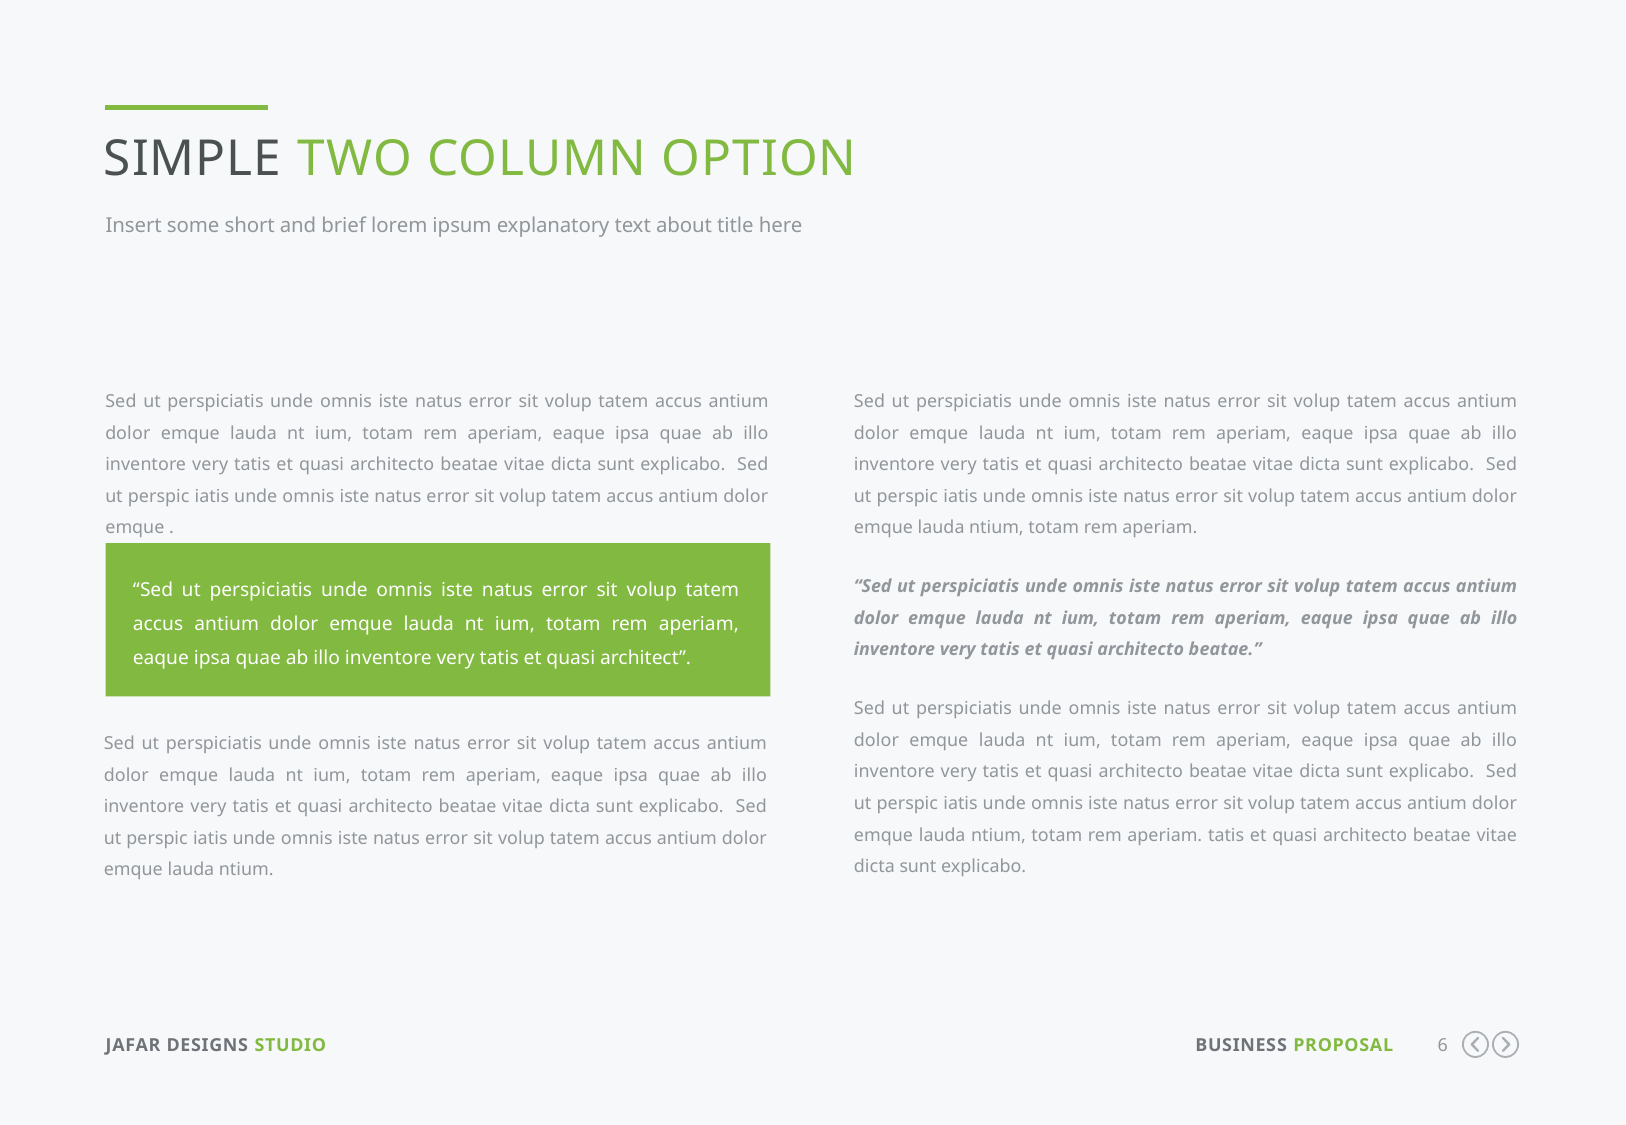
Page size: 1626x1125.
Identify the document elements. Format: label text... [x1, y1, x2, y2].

list Insert some short and brief lorem ipsum explanatory text about title here [105, 209, 1519, 241]
text_box Sed ut perspiciatis unde omnis iste natus error sit volup tatem accus antium dolor emque lauda nt ium, totam rem aperiam, eaque ipsa quae ab illo inventore very tatis et quasi architecto beatae vitae dicta sunt explicabo. Sed ut perspic iatis unde omnis iste natus error sit volup tatem accus antium dolor emque lauda ntium. [103, 721, 769, 880]
text_box Sed ut perspiciatis unde omnis iste natus error sit volup tatem accus antium dolor emque lauda nt ium, totam rem aperiam, eaque ipsa quae ab illo inventore very tatis et quasi architecto beatae vitae dicta sunt explicabo. Sed ut perspic iatis unde omnis iste natus error sit volup tatem accus antium dolor emque . [105, 379, 771, 538]
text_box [105, 542, 771, 697]
list Simple two column option [103, 125, 1518, 187]
text_box Sed ut perspiciatis unde omnis iste natus error sit volup tatem accus antium dolor emque lauda nt ium, totam rem aperiam, eaque ipsa quae ab illo inventore very tatis et quasi architecto beatae vitae dicta sunt explicabo. Sed ut perspic iatis unde omnis iste natus error sit volup tatem accus antium dolor emque lauda ntium, totam rem aperiam. “Sed ut perspiciatis unde omnis iste natus error sit volup tatem accus antium dolor emque lauda nt ium, totam rem aperiam, eaque ipsa quae ab illo inventore very tatis et quasi architecto beatae.” Sed ut perspiciatis unde omnis iste natus error sit volup tatem accus antium dolor emque lauda nt ium, totam rem aperiam, eaque ipsa quae ab illo inventore very tatis et quasi architecto beatae vitae dicta sunt explicabo. Sed ut perspic iatis unde omnis iste natus error sit volup tatem accus antium dolor emque lauda ntium, totam rem aperiam. tatis et quasi architecto beatae vitae dicta sunt explicabo. [853, 379, 1519, 877]
